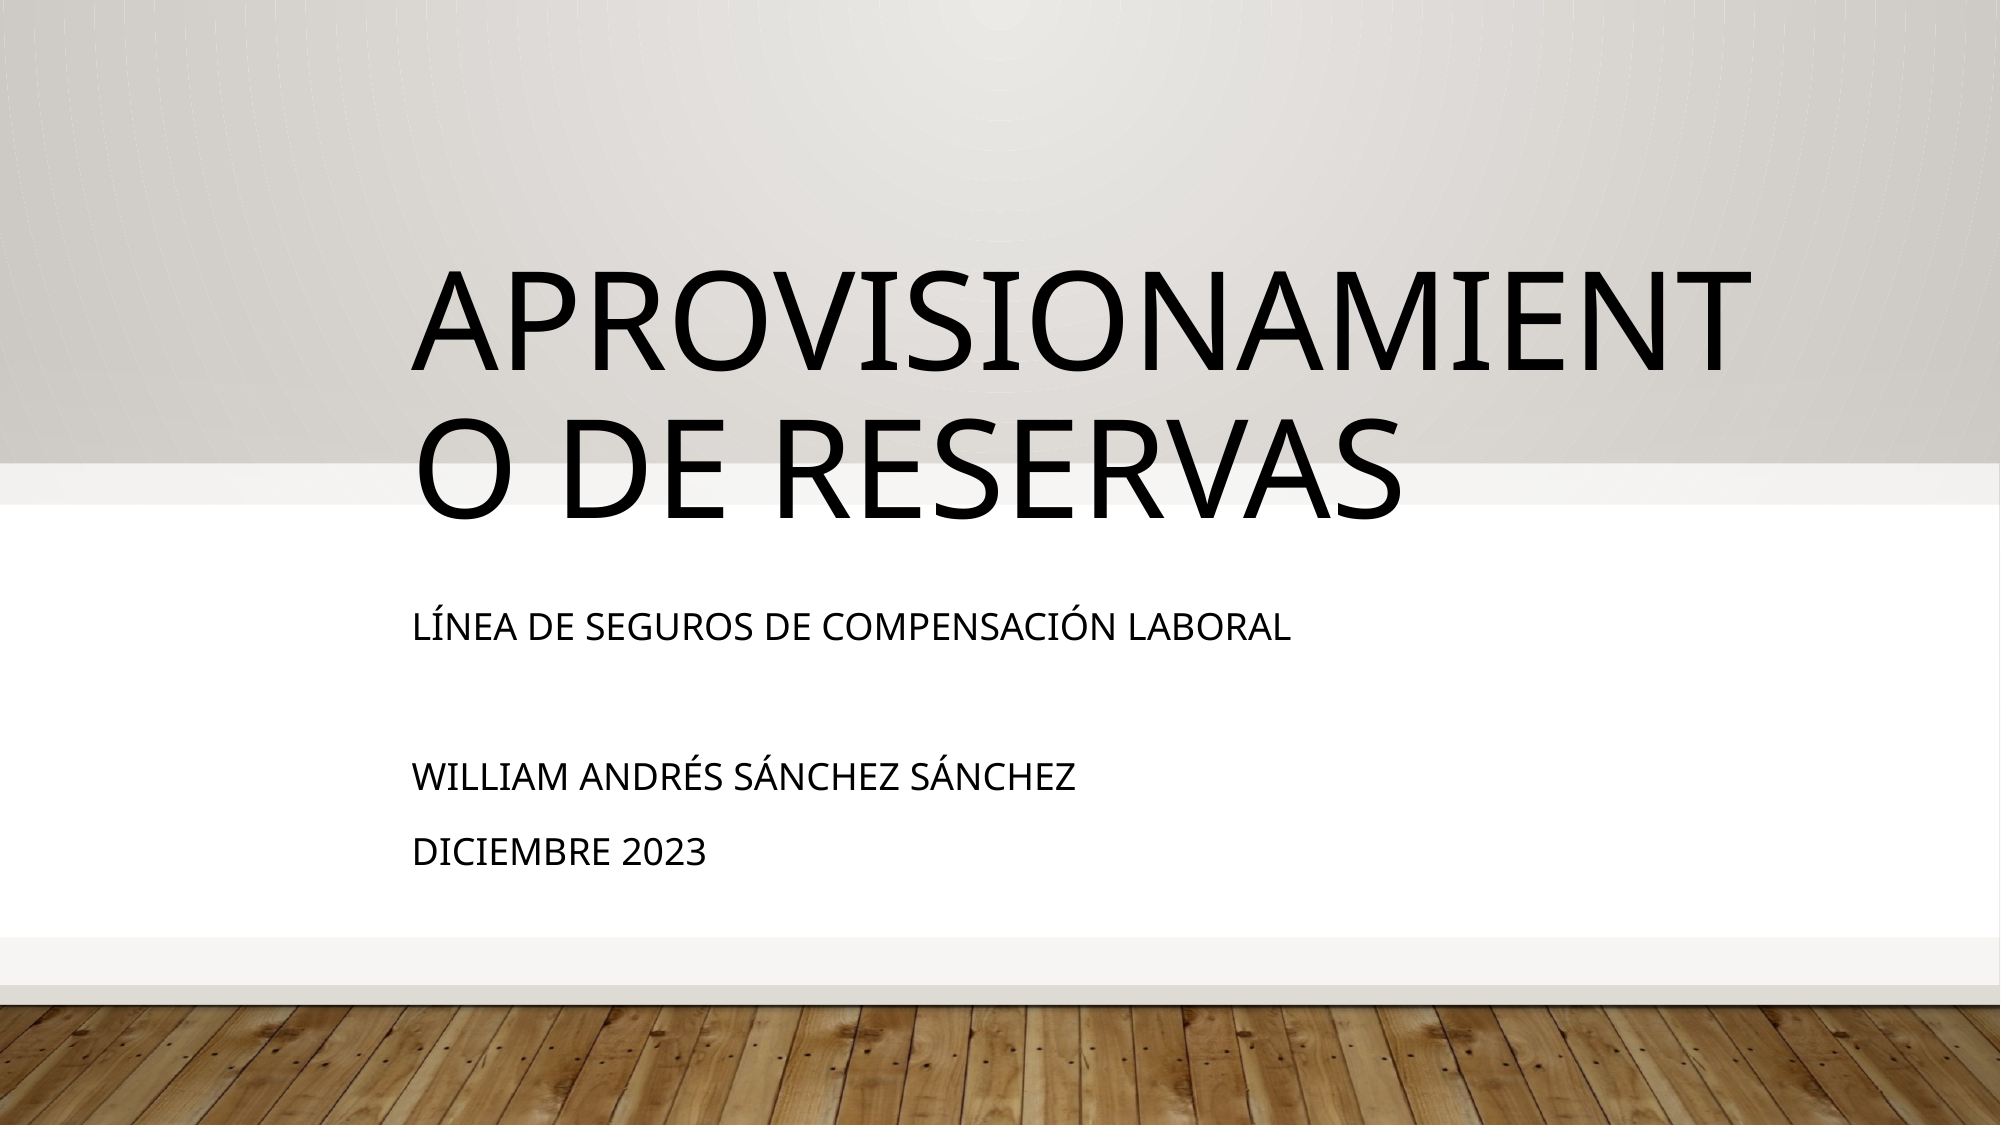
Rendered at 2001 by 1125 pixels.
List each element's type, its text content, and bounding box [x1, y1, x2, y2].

title Aprovisionamiento de reservas [396, 131, 1814, 549]
subtitle Línea de seguros de compensación laboral William Andrés Sánchez Sánchez Diciembre 2023 [396, 579, 1814, 894]
picture [0, 1005, 2000, 1125]
